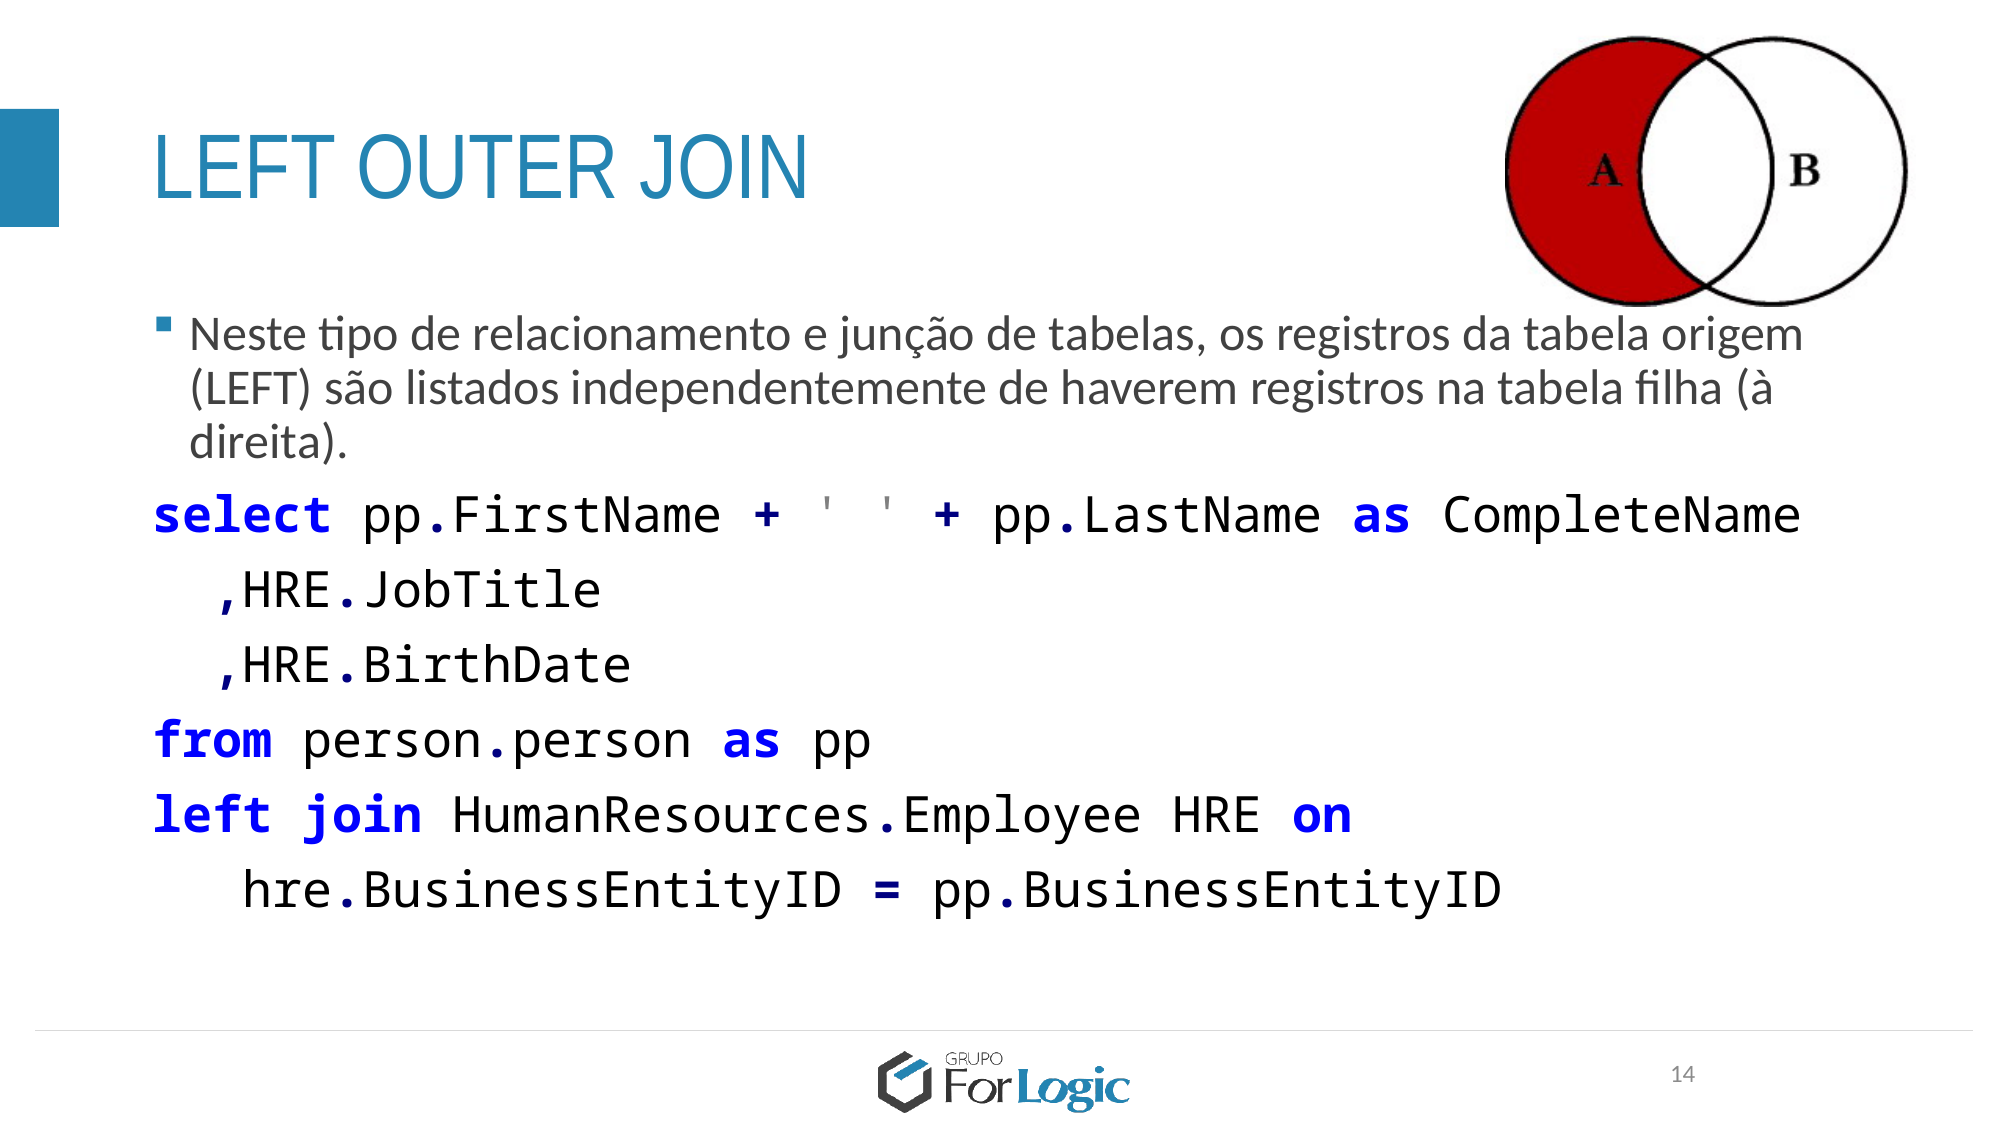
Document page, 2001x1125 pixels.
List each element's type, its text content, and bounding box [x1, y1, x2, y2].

title LEFT OUTER JOIN [137, 59, 1505, 278]
list Neste tipo de relacionamento e junção de tabelas, os registros da tabela origem (LEFT) são listados independentemente de haverem registros na tabela filha (à direita). select pp.FirstName + ' ' + pp.LastName as CompleteName ,HRE.JobTitle ,HRE.BirthDate from person.person as pp left join HumanResources.Employee HRE on hre.BusinessEntityID = pp.BusinessEntityID [137, 299, 1863, 1014]
picture [1505, 30, 1916, 307]
slide_number 14 [1412, 1042, 1711, 1103]
picture [878, 1051, 1130, 1113]
